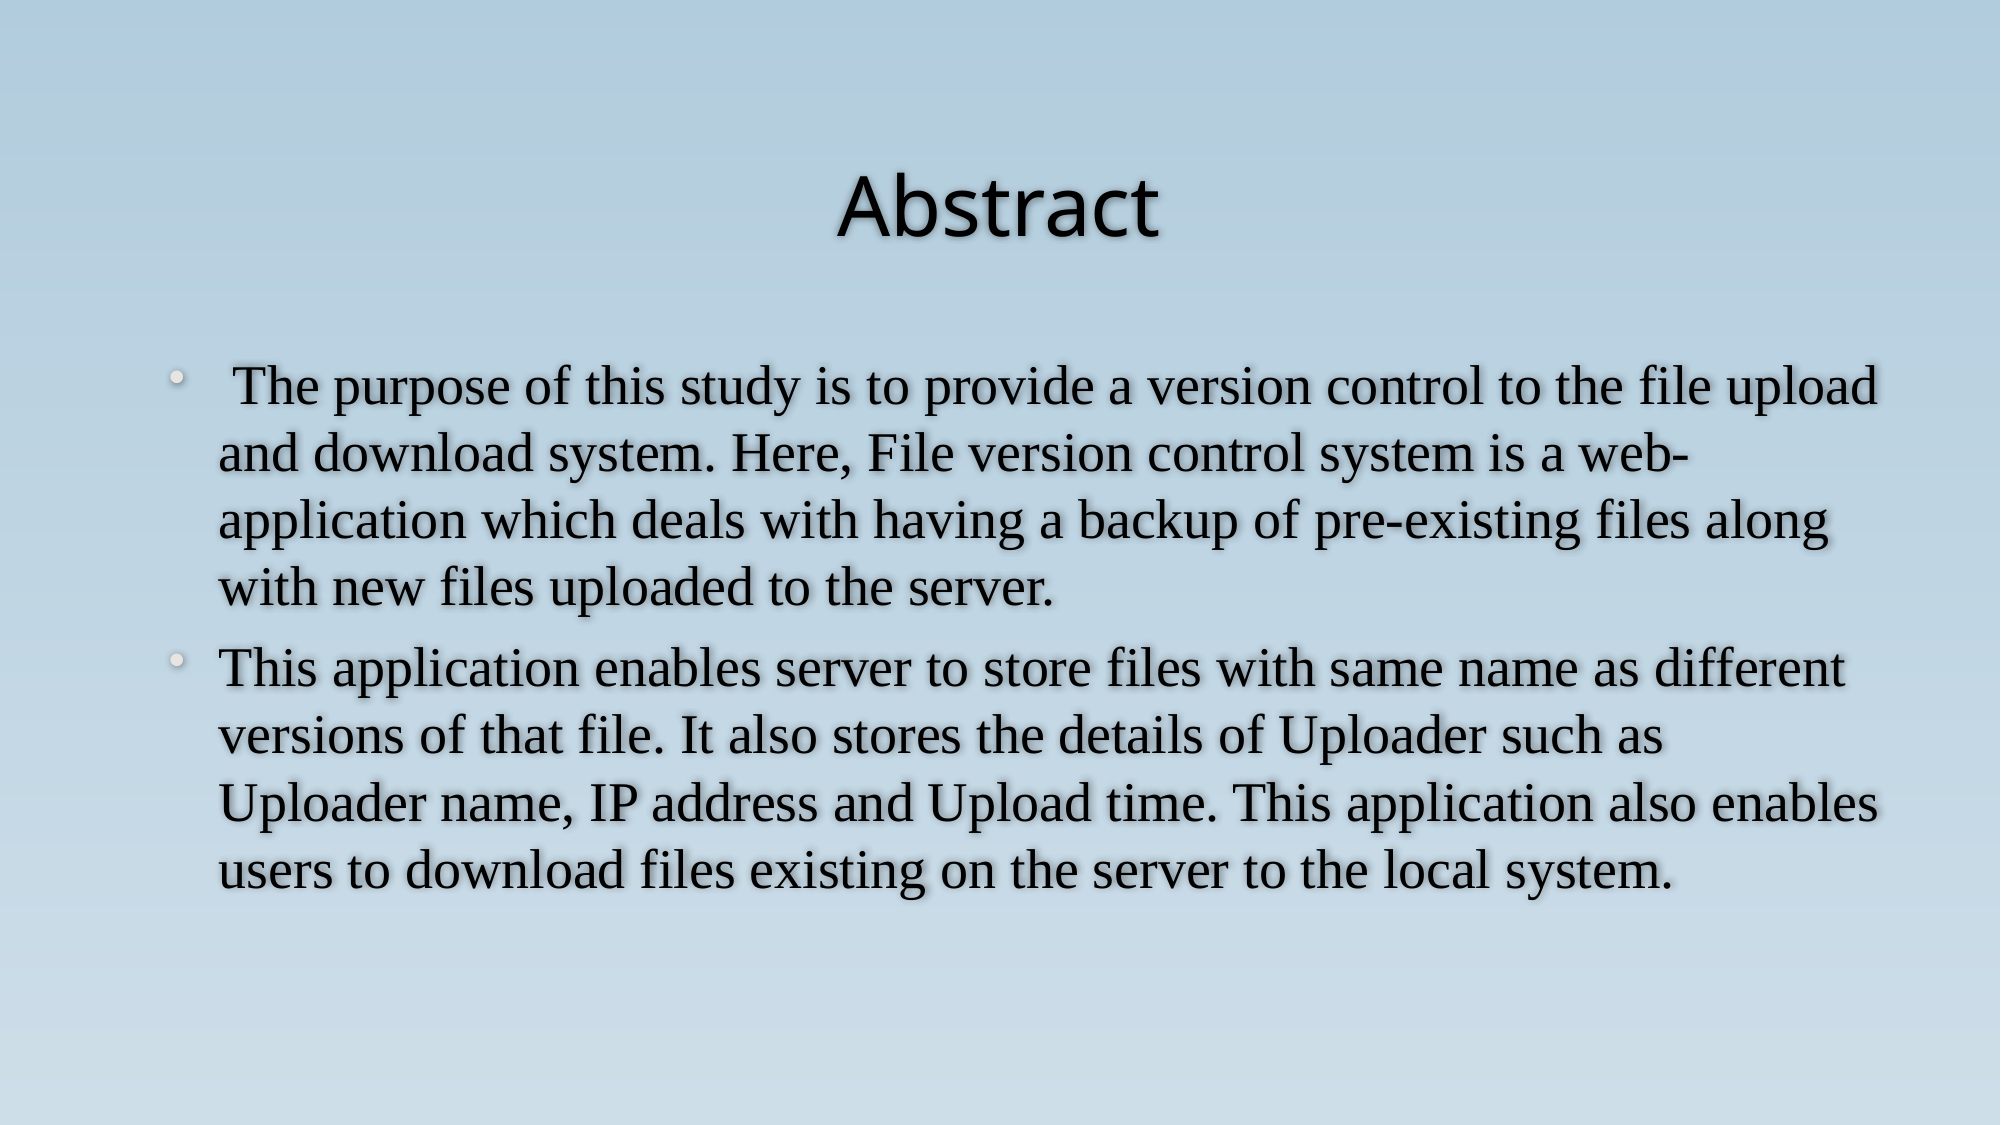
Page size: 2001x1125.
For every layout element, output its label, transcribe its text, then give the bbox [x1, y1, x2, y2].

title Abstract [149, 99, 1849, 307]
list The purpose of this study is to provide a version control to the file upload and download system. Here, File version control system is a web-application which deals with having a backup of pre-existing files along with new files uploaded to the server. This application enables server to store files with same name as different versions of that file. It also stores the details of Uploader such as Uploader name, IP address and Upload time. This application also enables users to download files existing on the server to the local system. [149, 340, 1897, 938]
